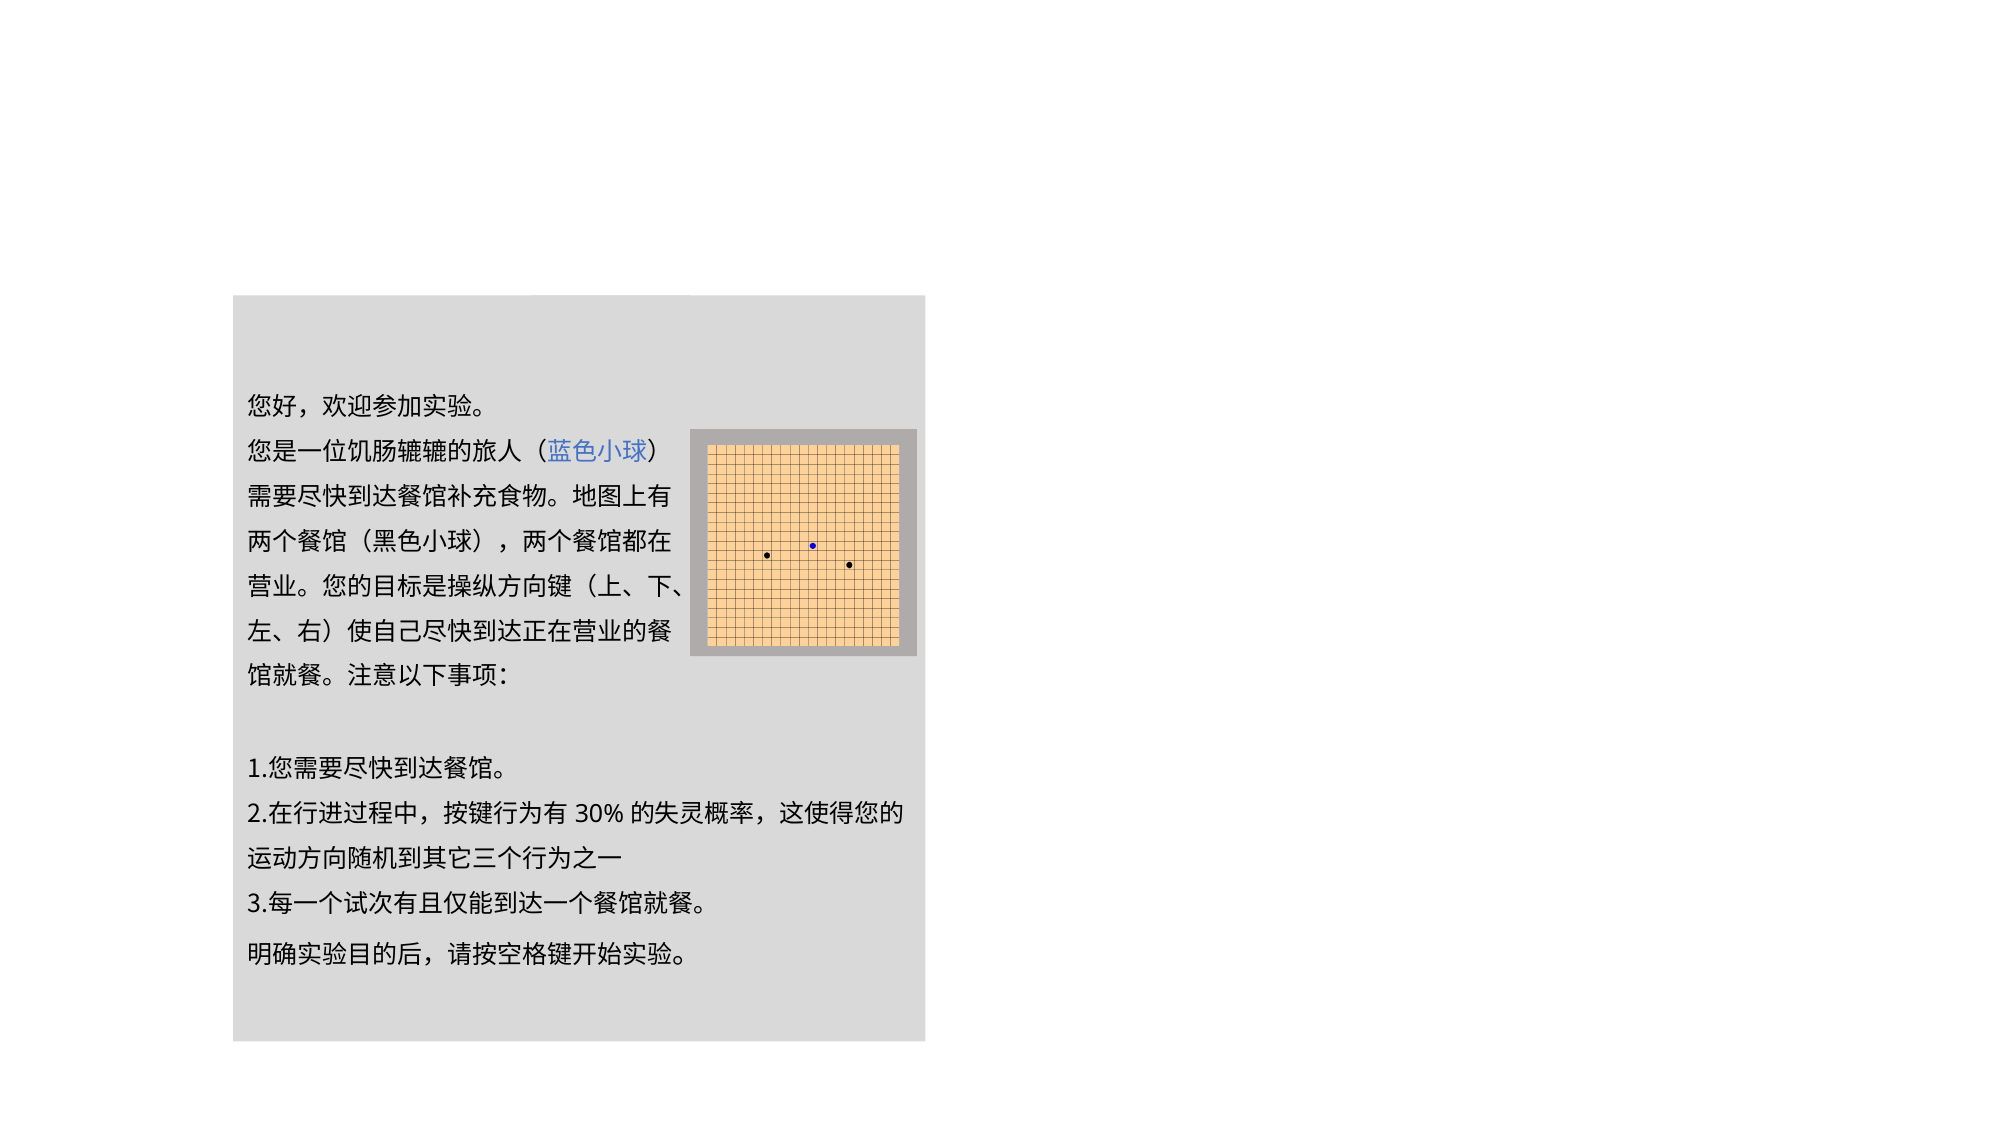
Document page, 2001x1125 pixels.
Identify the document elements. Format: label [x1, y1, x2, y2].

text_box [233, 295, 926, 1042]
